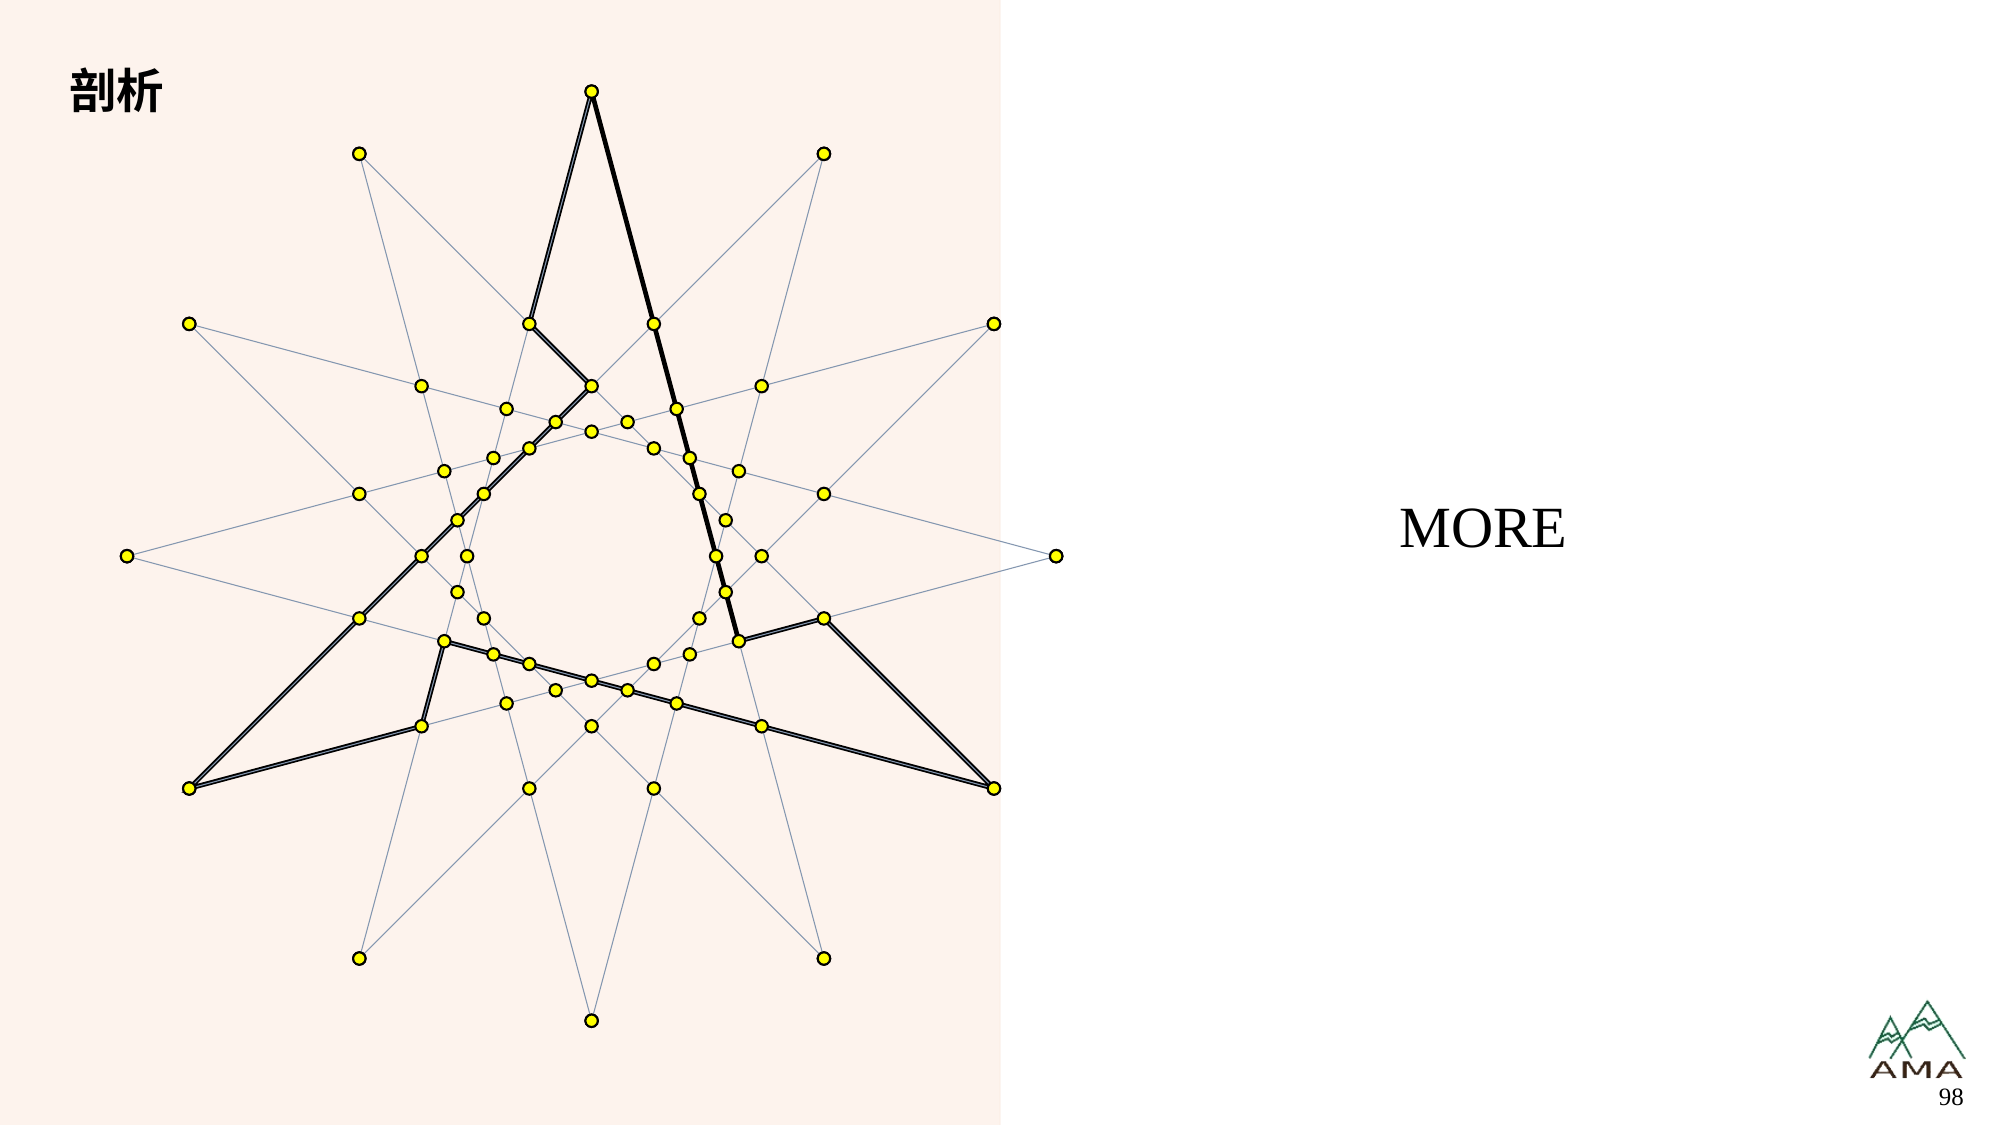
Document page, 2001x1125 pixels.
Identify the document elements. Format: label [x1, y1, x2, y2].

text_box [119, 91, 1064, 1029]
text_box [1923, 1073, 1979, 1118]
picture [1857, 987, 1974, 1092]
title [54, 59, 947, 127]
text_box [1187, 432, 1780, 615]
